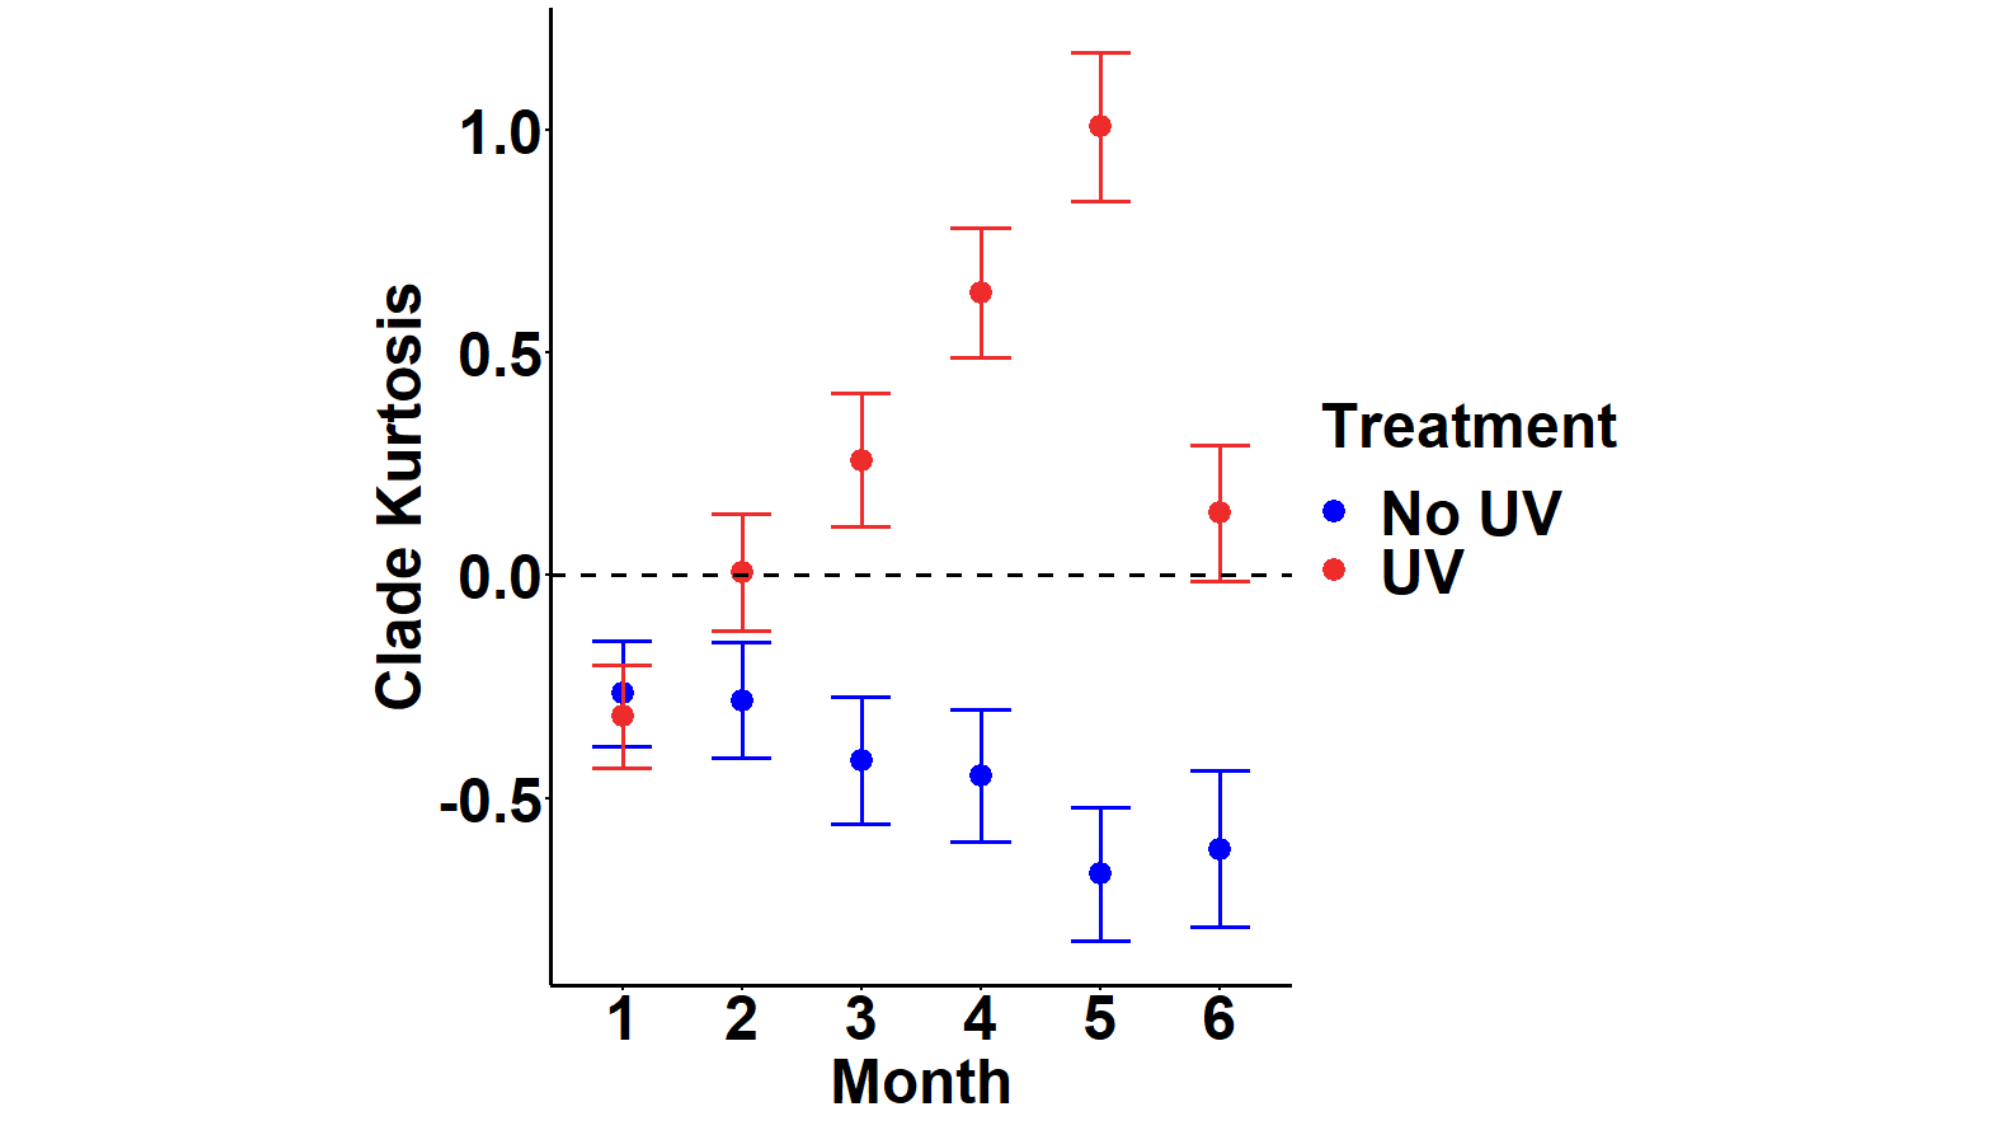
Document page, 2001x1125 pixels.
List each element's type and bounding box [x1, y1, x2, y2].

picture [365, 0, 1635, 1125]
